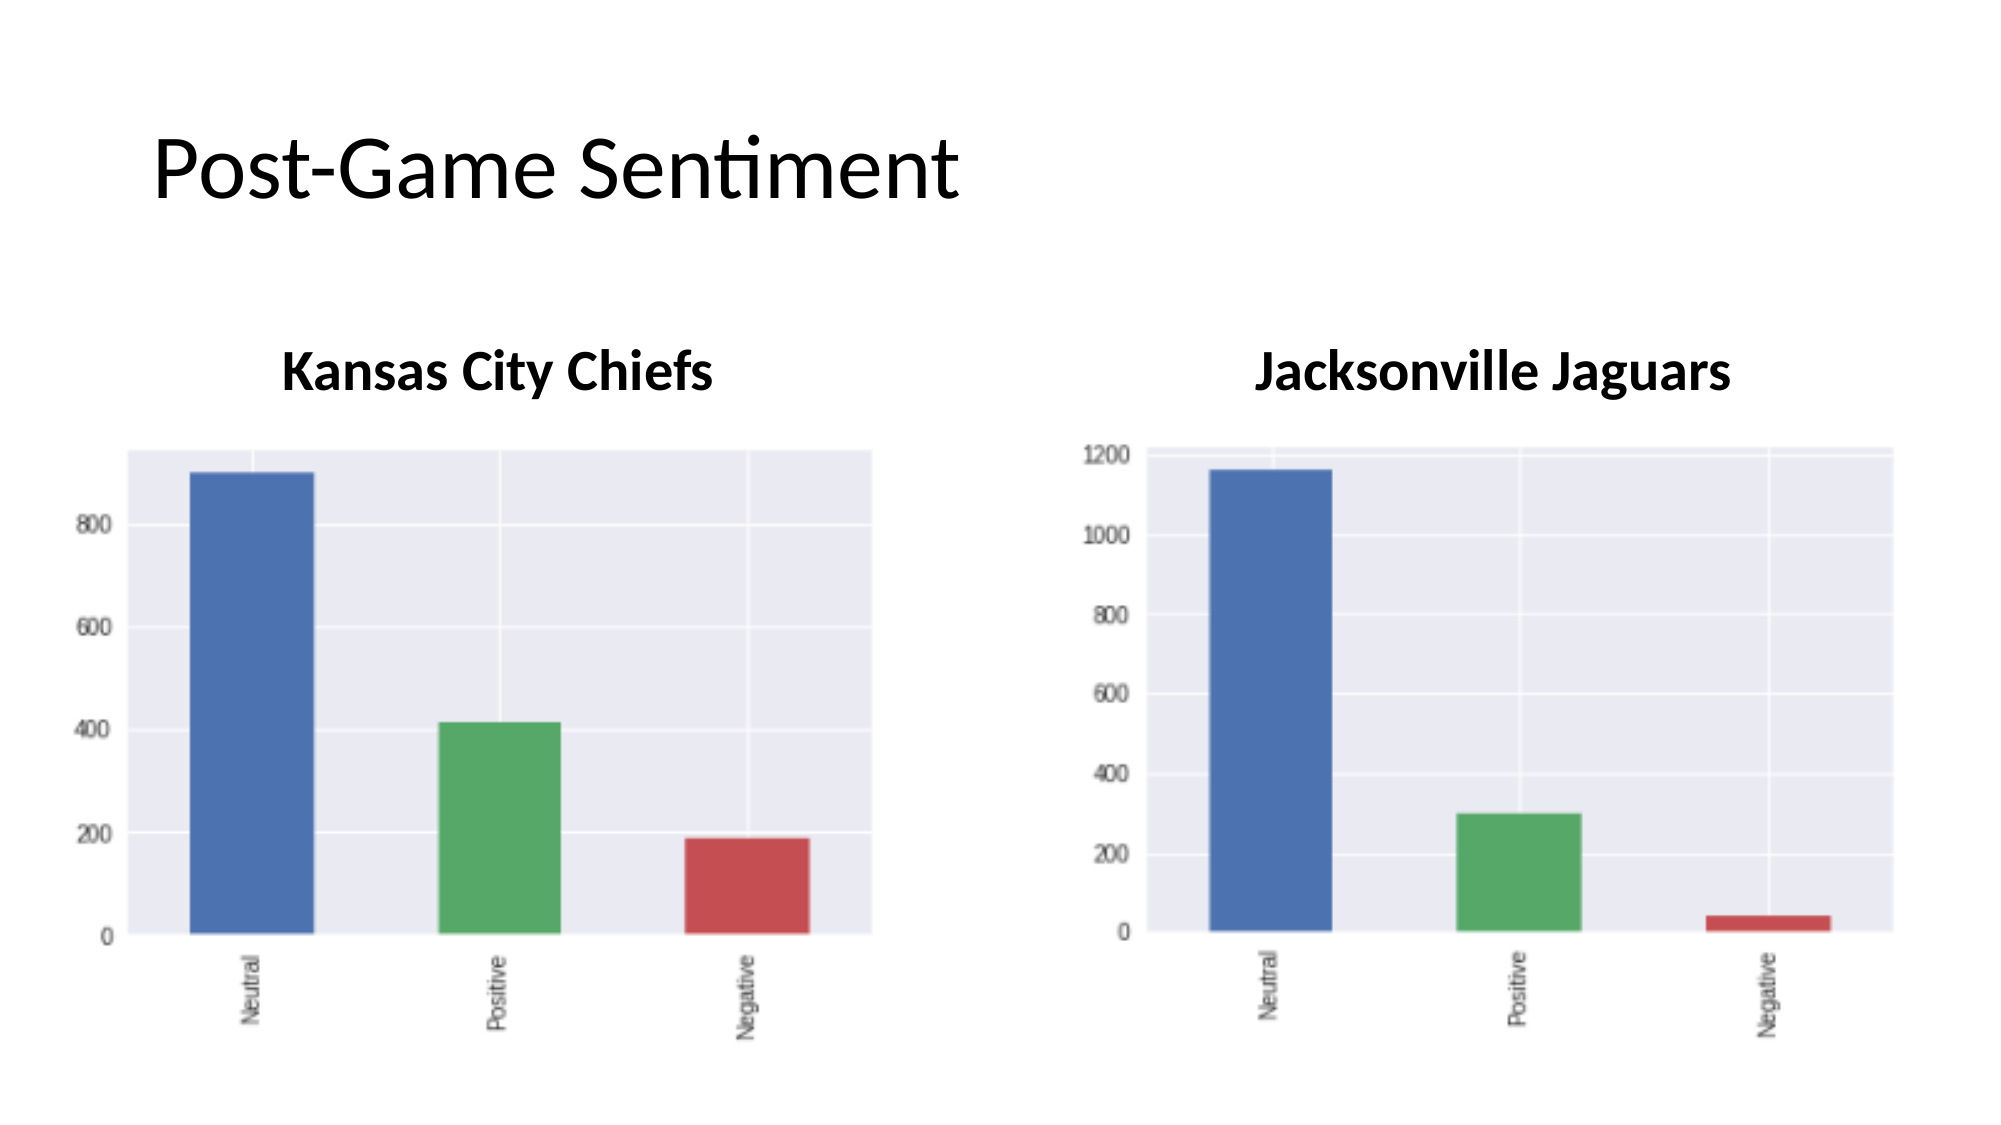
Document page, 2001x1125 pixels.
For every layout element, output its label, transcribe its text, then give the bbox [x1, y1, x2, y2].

title Post-Game Sentiment [137, 59, 1863, 278]
list Jacksonville Jaguars [1074, 275, 1926, 411]
picture [66, 433, 930, 1045]
picture [1068, 433, 1932, 1045]
list Kansas City Chiefs [75, 275, 922, 411]
